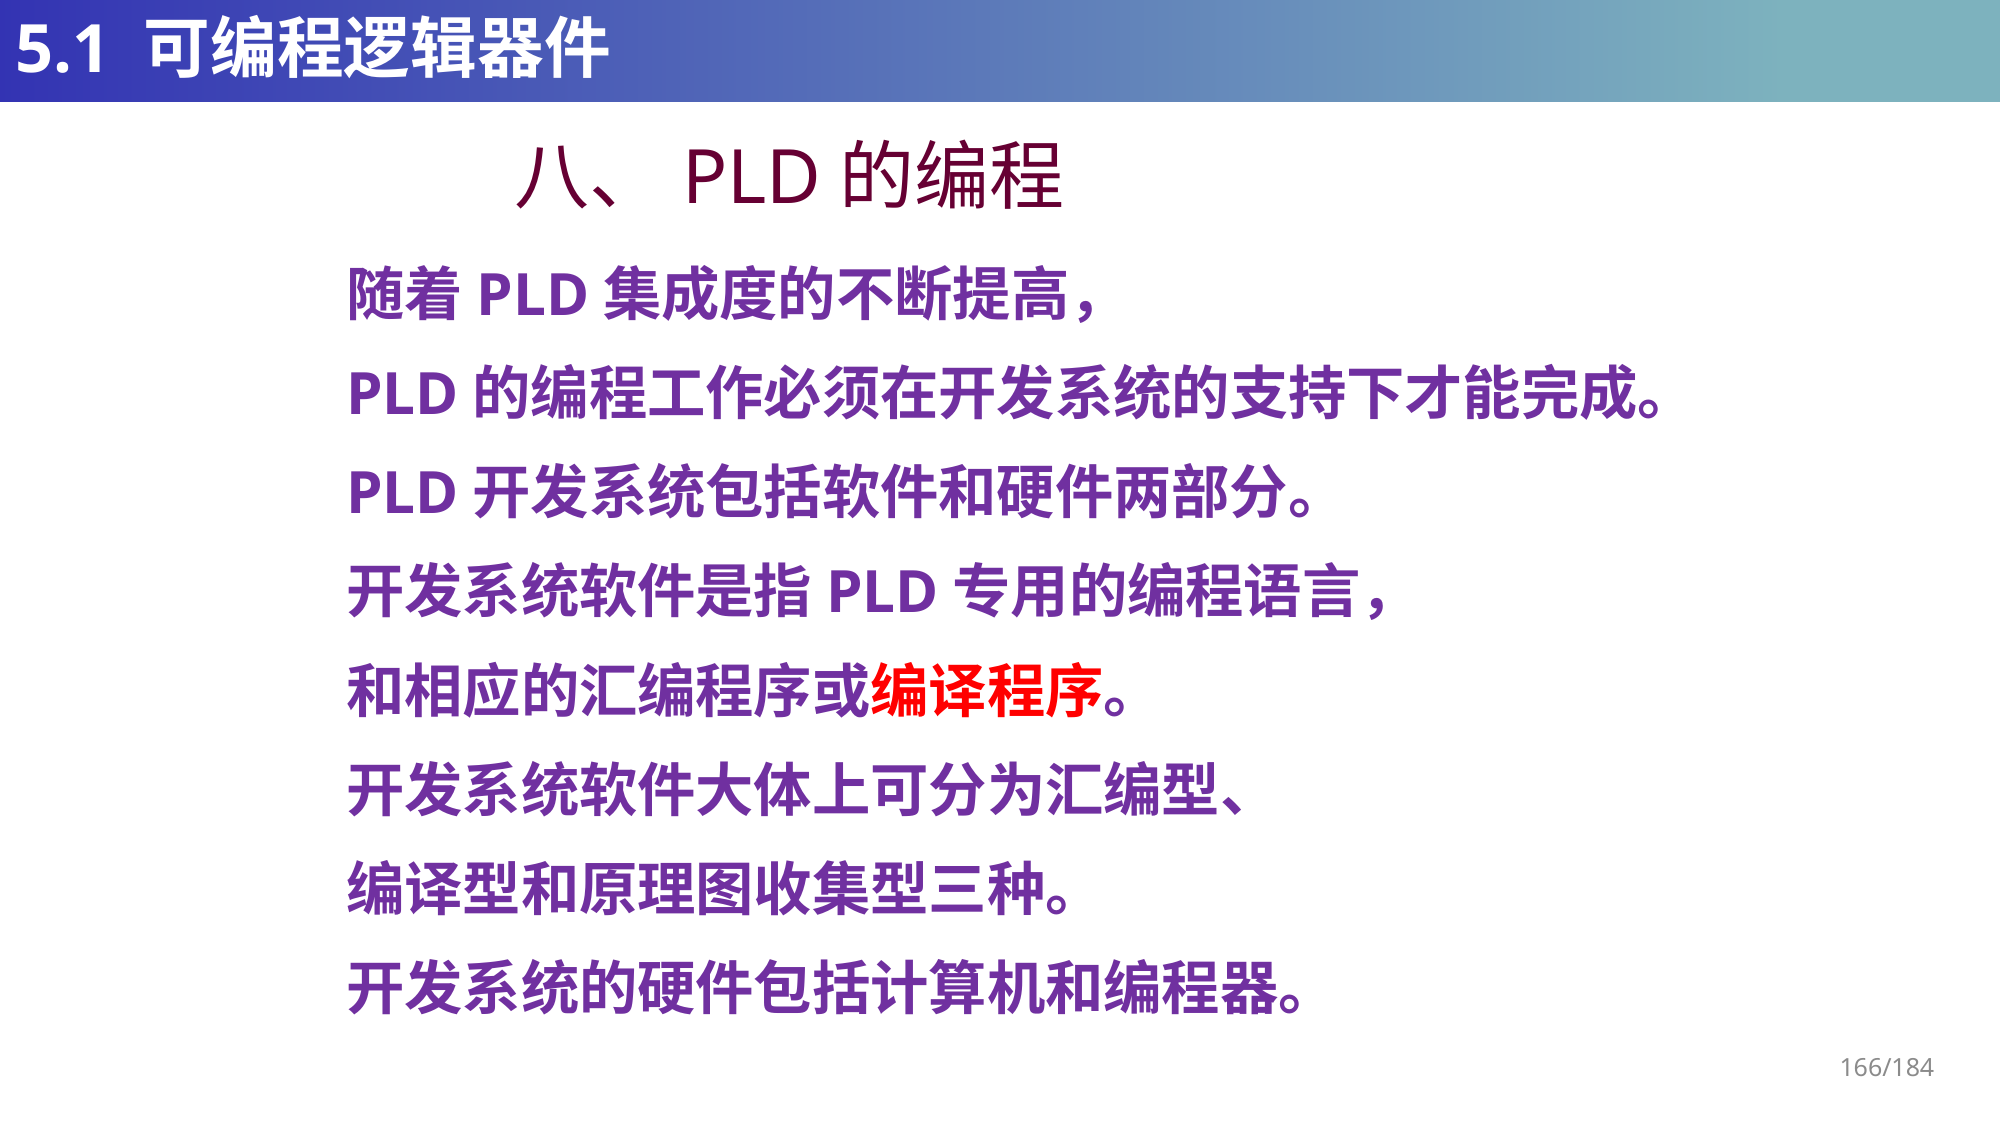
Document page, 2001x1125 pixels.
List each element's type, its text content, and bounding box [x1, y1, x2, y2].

text_box 八、PLD的编程 [499, 121, 1276, 227]
slide_number 166/184 [1753, 1038, 1950, 1099]
text_box 随着PLD集成度的不断提高， PLD的编程工作必须在开发系统的支持下才能完成。 PLD开发系统包括软件和硬件两部分。 开发系统软件是指PLD专用的编程语言， 和相应的汇编程序或编译程序。 开发系统软件大体上可分为汇编型、 编译型和原理图收集型三种。 开发系统的硬件包括计算机和编程器。 [331, 249, 1820, 1029]
title 5.1 可编程逻辑器件 [0, 0, 2000, 102]
